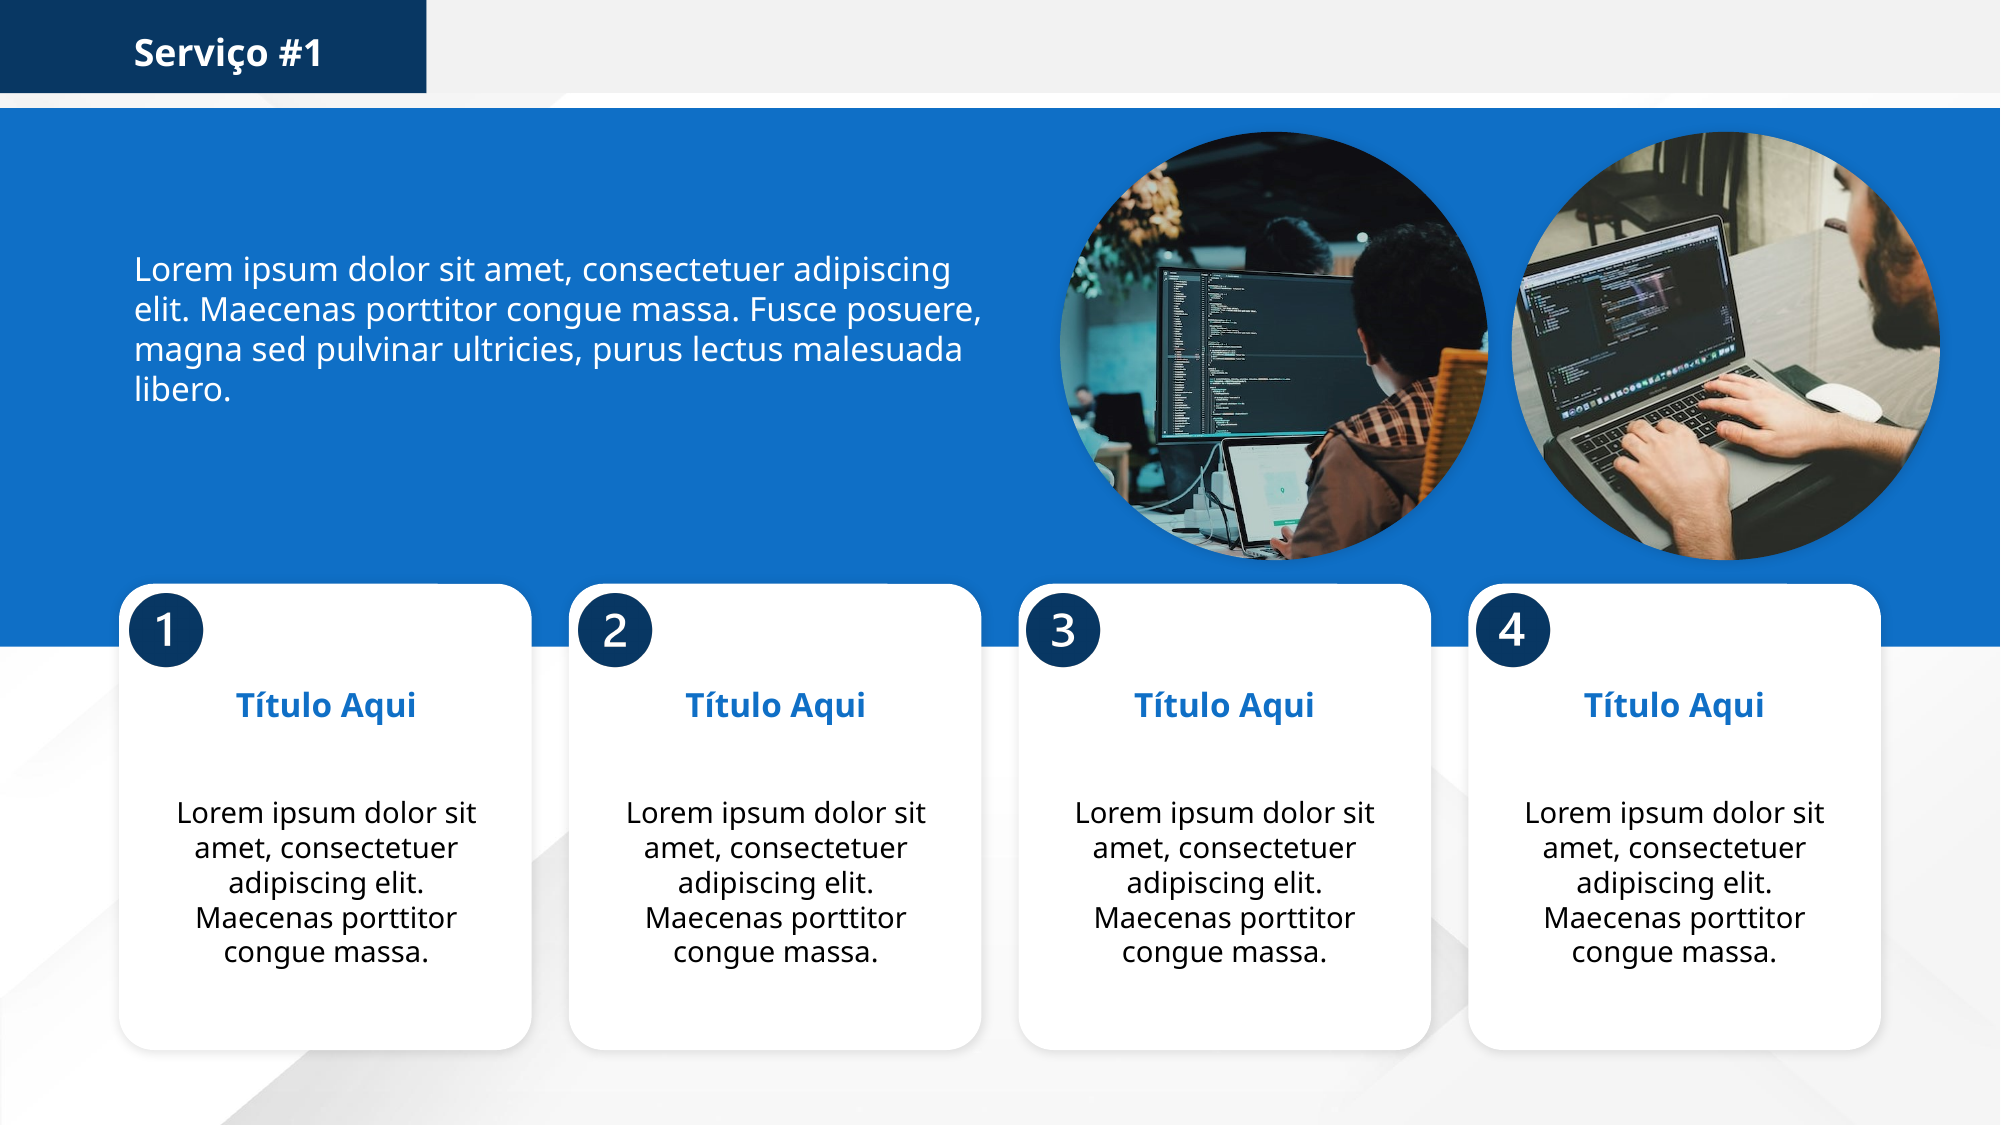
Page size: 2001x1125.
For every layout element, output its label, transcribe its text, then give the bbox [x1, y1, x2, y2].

picture [568, 583, 662, 677]
text_box Serviço #1 [118, 21, 407, 81]
text_box [426, 0, 2000, 94]
text_box Lorem ipsum dolor sit amet, consectetuer adipiscing elit. Maecenas porttitor congue massa. Fusce posuere, magna sed pulvinar ultricies, purus lectus malesuada libero. [119, 241, 1000, 416]
text_box [1058, 130, 1490, 562]
text_box [0, 0, 426, 94]
text_box [1017, 582, 1433, 1052]
text_box Título Aqui Lorem ipsum dolor sit amet, consectetuer adipiscing elit. Maecenas porttitor congue massa. [150, 676, 503, 977]
text_box Título Aqui Lorem ipsum dolor sit amet, consectetuer adipiscing elit. Maecenas porttitor congue massa. [1048, 676, 1401, 977]
text_box [117, 582, 533, 1052]
picture [0, 0, 2001, 1125]
text_box [0, 107, 2000, 648]
text_box Título Aqui Lorem ipsum dolor sit amet, consectetuer adipiscing elit. Maecenas porttitor congue massa. [1498, 676, 1851, 977]
text_box [1467, 582, 1882, 1052]
text_box Título Aqui Lorem ipsum dolor sit amet, consectetuer adipiscing elit. Maecenas porttitor congue massa. [600, 676, 952, 977]
text_box [567, 582, 983, 1052]
text_box [1510, 130, 1942, 562]
